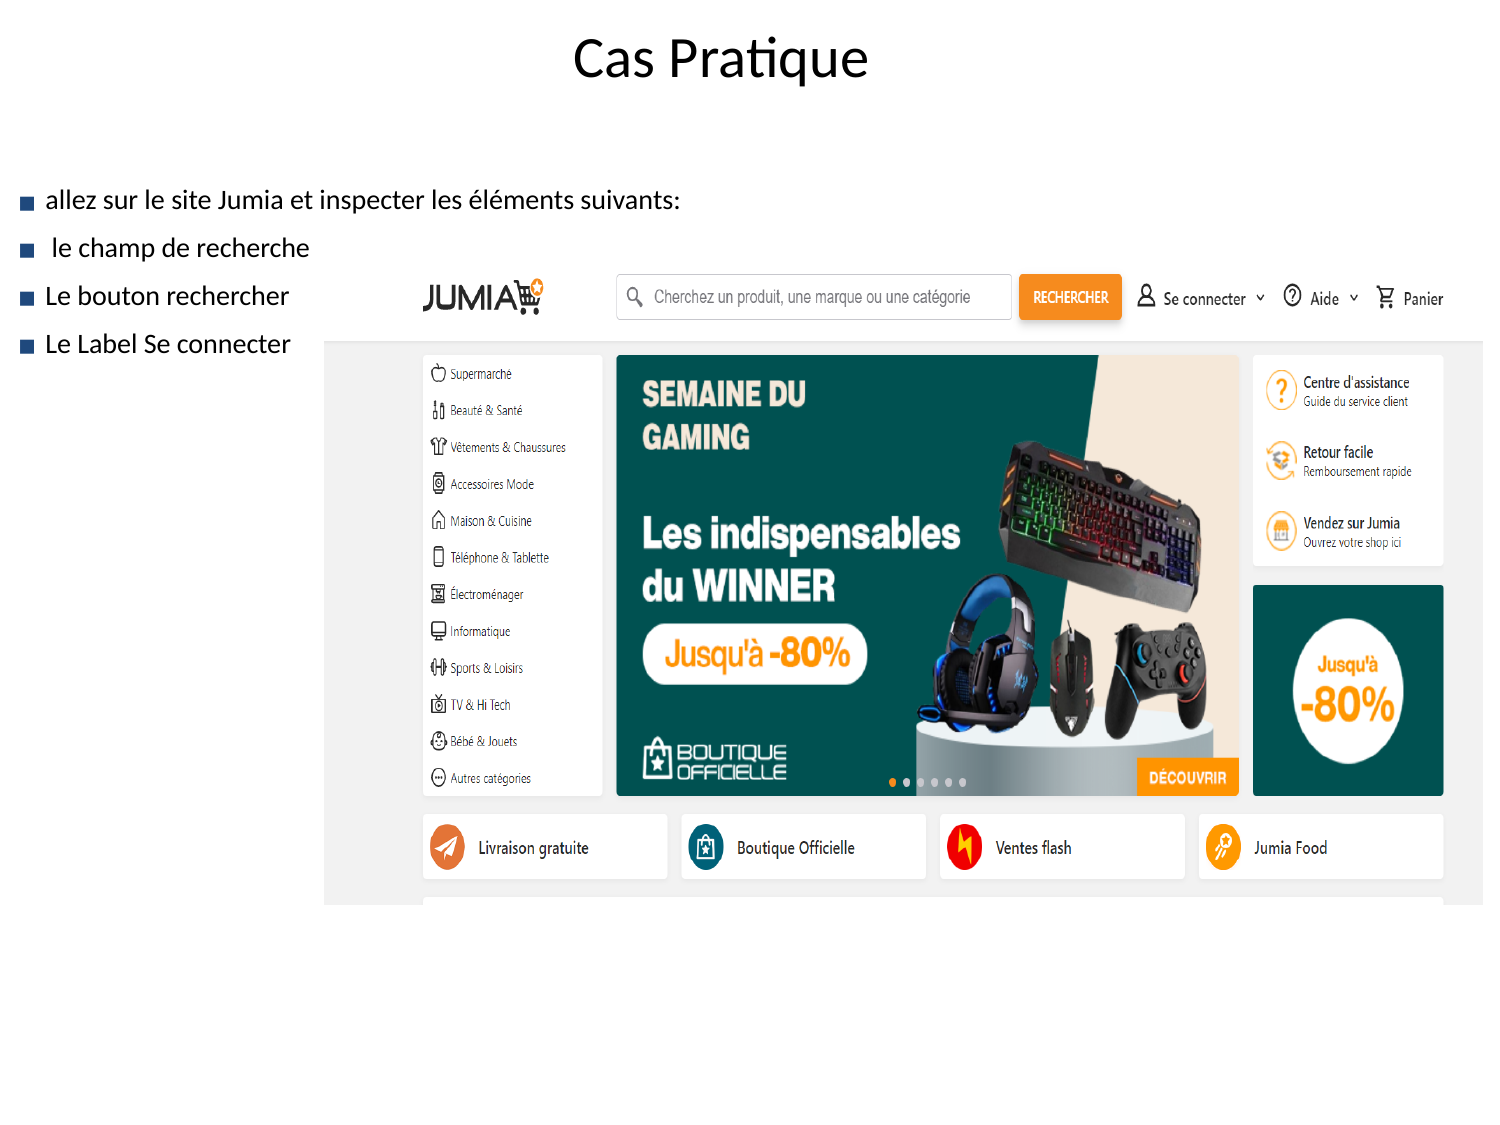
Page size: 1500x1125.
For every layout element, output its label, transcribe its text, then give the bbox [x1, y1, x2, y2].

list allez sur le site Jumia et inspecter les éléments suivants: le champ de recherche Le bouton rechercher Le Label Se connecter [17, 172, 851, 811]
picture [324, 255, 1483, 906]
title Cas Pratique [53, 19, 1391, 161]
